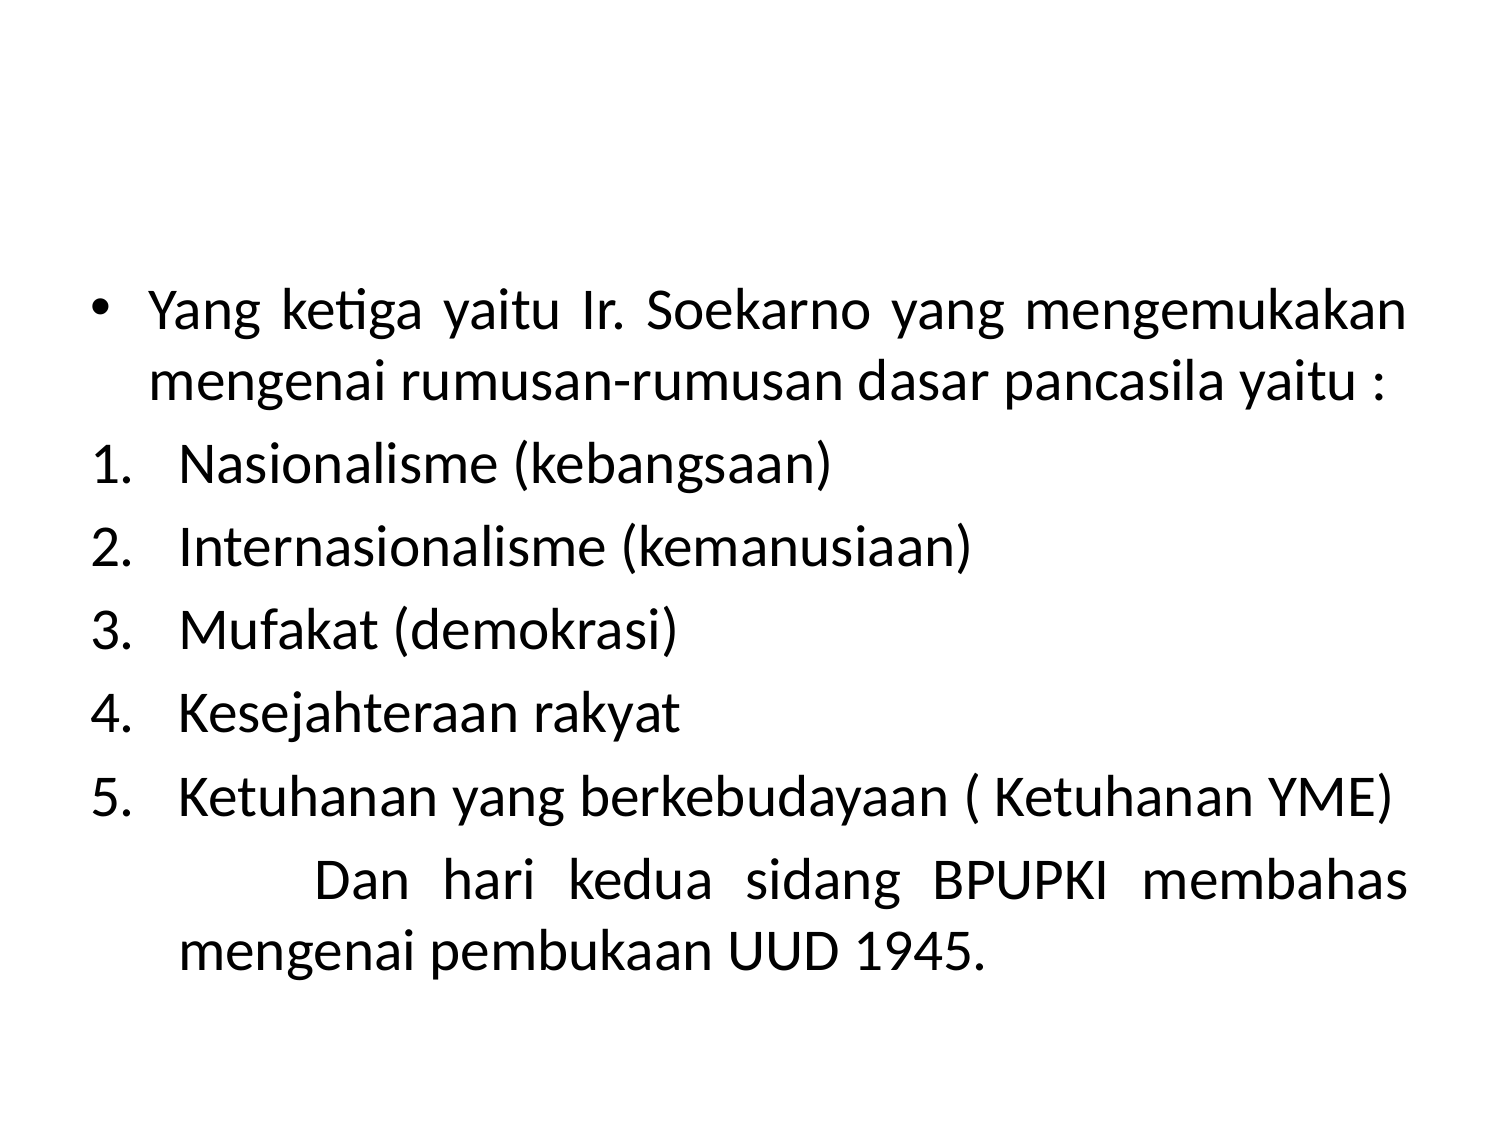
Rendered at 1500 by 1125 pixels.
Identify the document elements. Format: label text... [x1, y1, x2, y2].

list Yang ketiga yaitu Ir. Soekarno yang mengemukakan mengenai rumusan-rumusan dasar pancasila yaitu : Nasionalisme (kebangsaan) Internasionalisme (kemanusiaan) Mufakat (demokrasi) Kesejahteraan rakyat Ketuhanan yang berkebudayaan ( Ketuhanan YME) Dan hari kedua sidang BPUPKI membahas mengenai pembukaan UUD 1945. [75, 262, 1425, 1005]
